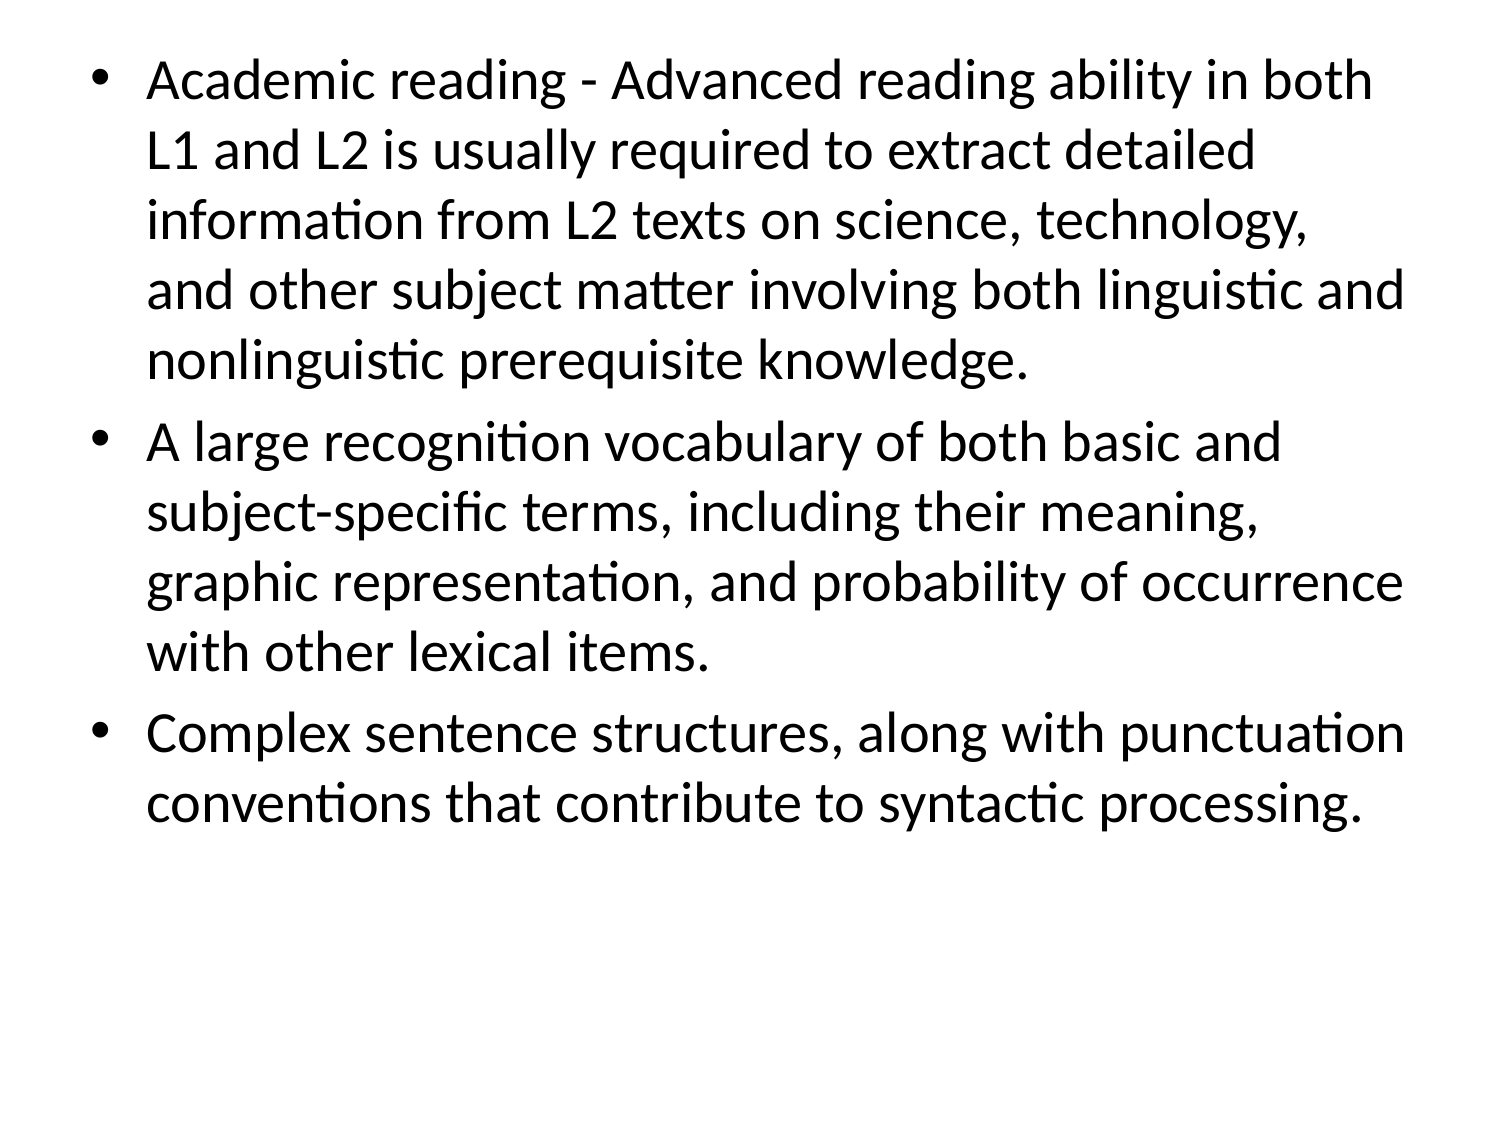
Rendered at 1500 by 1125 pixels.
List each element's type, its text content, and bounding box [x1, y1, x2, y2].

list Academic reading - Advanced reading ability in both L1 and L2 is usually required to extract detailed information from L2 texts on science, technology, and other subject matter involving both linguistic and nonlinguistic prerequisite knowledge. A large recognition vocabulary of both basic and subject-specific terms, including their meaning, graphic representation, and probability of occurrence with other lexical items. Complex sentence structures, along with punctuation conventions that contribute to syntactic processing. [75, 33, 1425, 1005]
